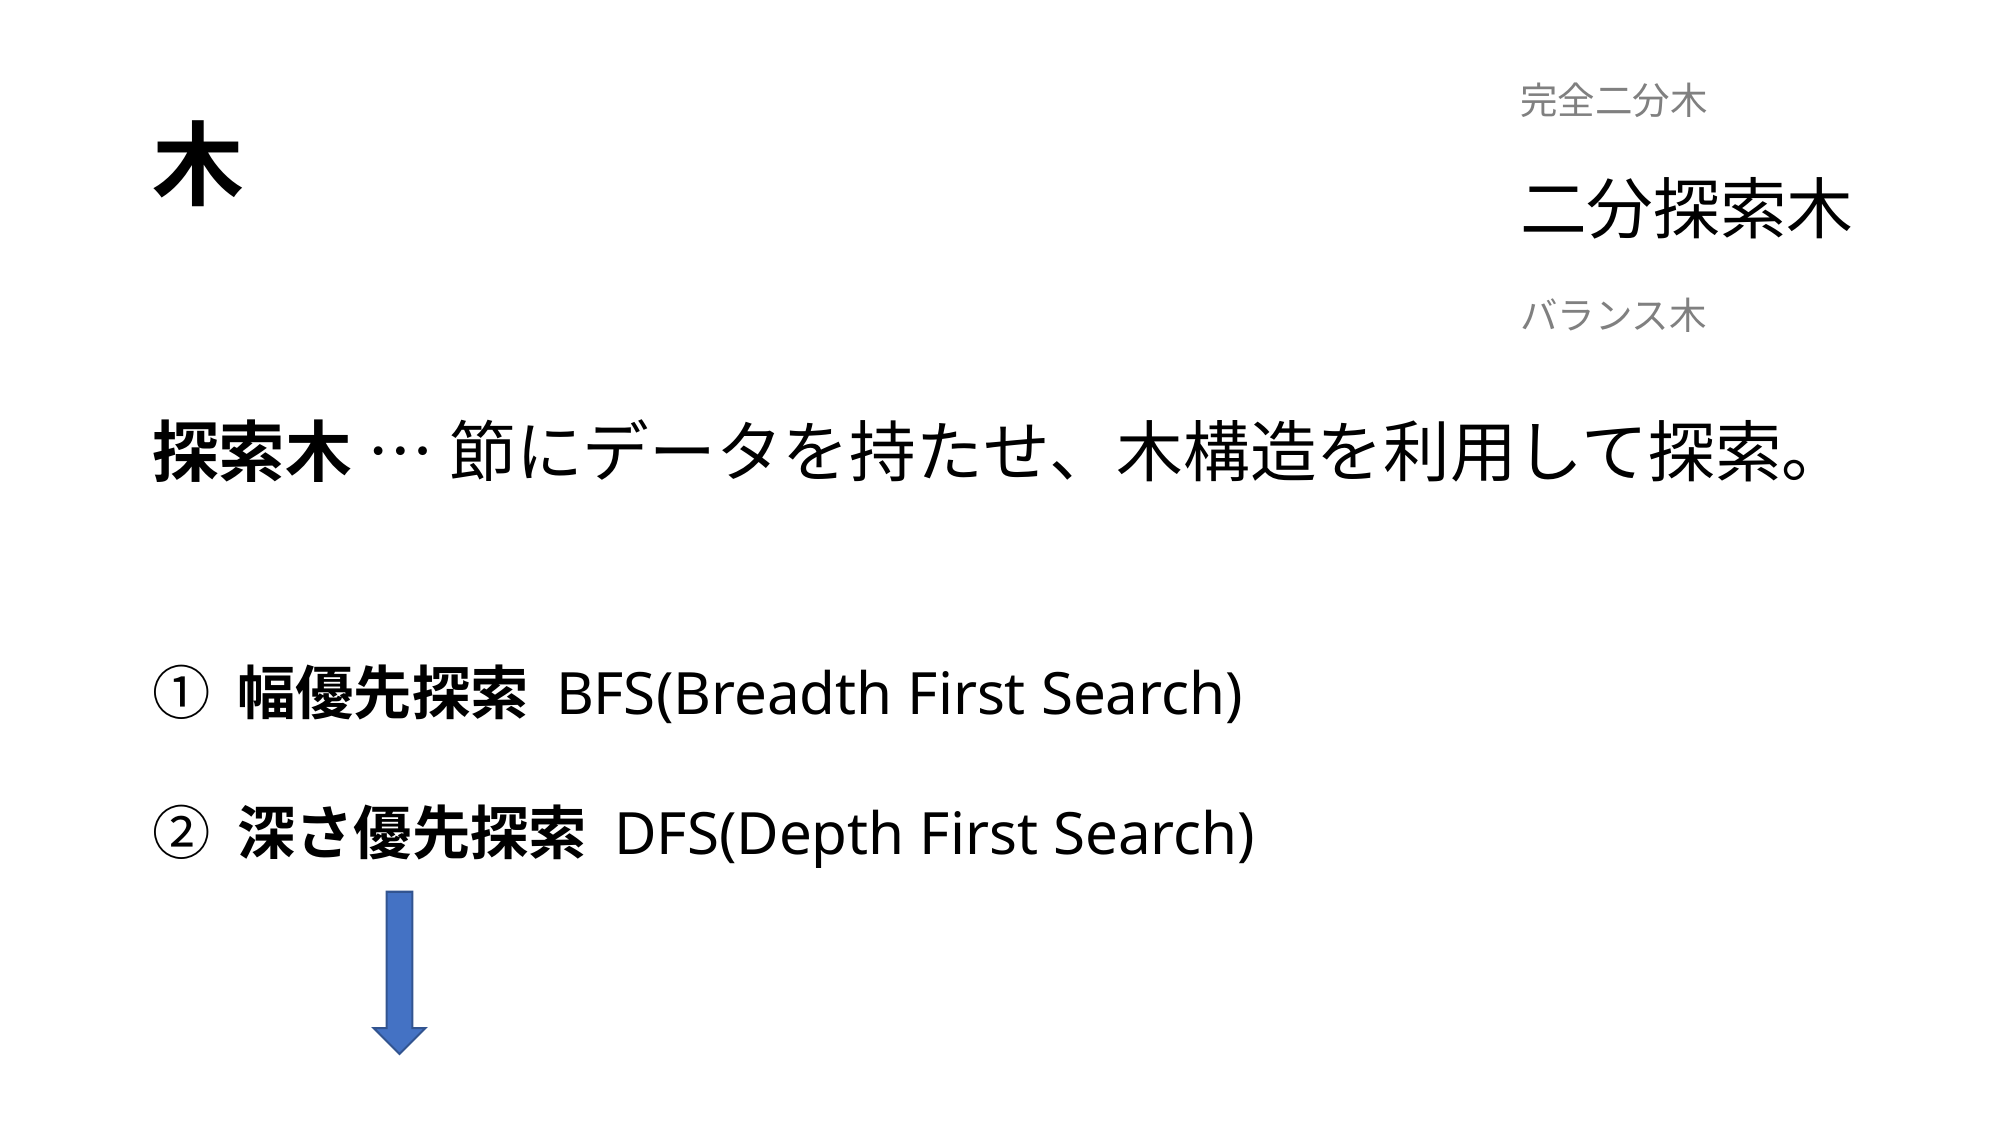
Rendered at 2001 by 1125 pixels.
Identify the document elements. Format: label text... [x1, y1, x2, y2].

text_box ① 幅優先探索 BFS(Breadth First Search) ② 深さ優先探索 DFS(Depth First Search) [137, 649, 1394, 874]
text_box 探索木 … 節にデータを持たせ、木構造を利用して探索。 [137, 402, 1923, 497]
text_box 完全二分木 二分探索木 バランス木 [1505, 69, 1945, 345]
text_box [371, 890, 428, 1056]
title 木 [137, 59, 607, 278]
